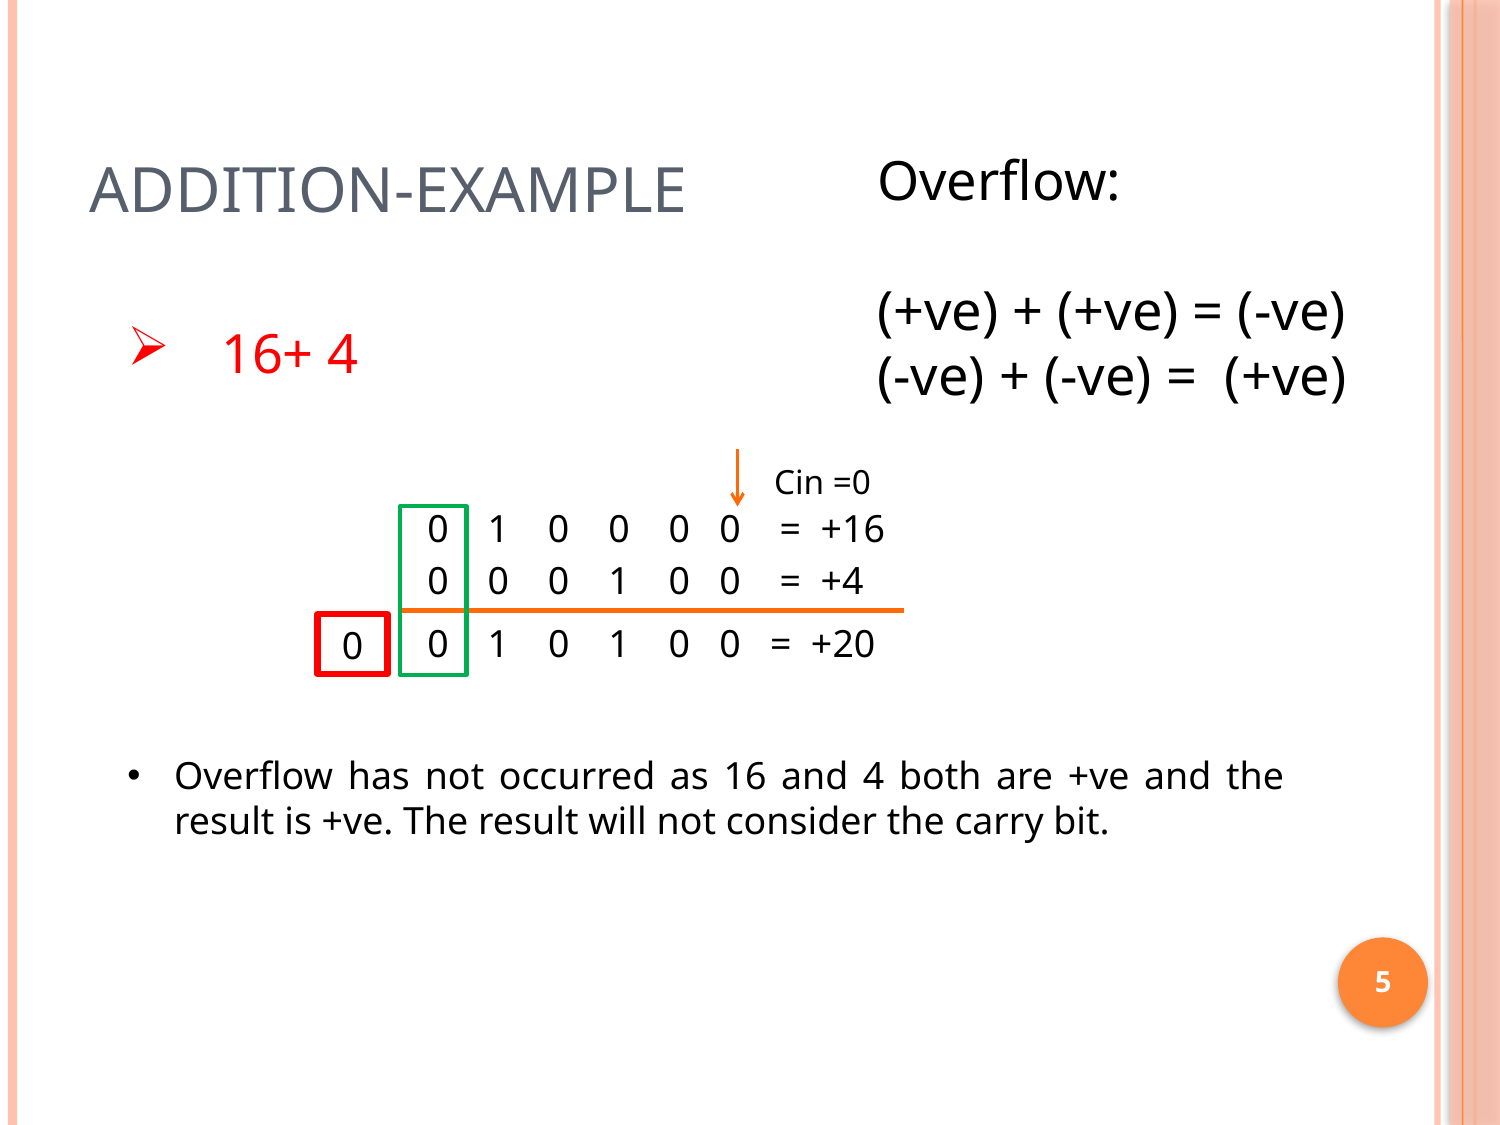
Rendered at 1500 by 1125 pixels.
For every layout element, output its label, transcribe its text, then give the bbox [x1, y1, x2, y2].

text_box 0 1 0 1 0 0 = +20 [469, 612, 925, 672]
title Addition-Example [75, 45, 1300, 233]
text_box 0 0 0 1 0 0 = +4 [469, 549, 900, 608]
slide_number 5 [1333, 940, 1434, 1027]
text_box 0 1 0 0 0 0 = +16 [412, 497, 1113, 558]
text_box [398, 504, 469, 611]
text_box Overflow has not occurred as 16 and 4 both are +ve and the result is +ve. The result will not consider the carry bit. [112, 745, 1300, 850]
text_box [398, 617, 469, 677]
text_box 16+ 4 [112, 312, 692, 393]
text_box 0 [317, 614, 388, 675]
text_box Overflow: (+ve) + (+ve) = (-ve) (-ve) + (-ve) = (+ve) [862, 138, 1413, 414]
text_box Cin =0 [759, 453, 916, 509]
